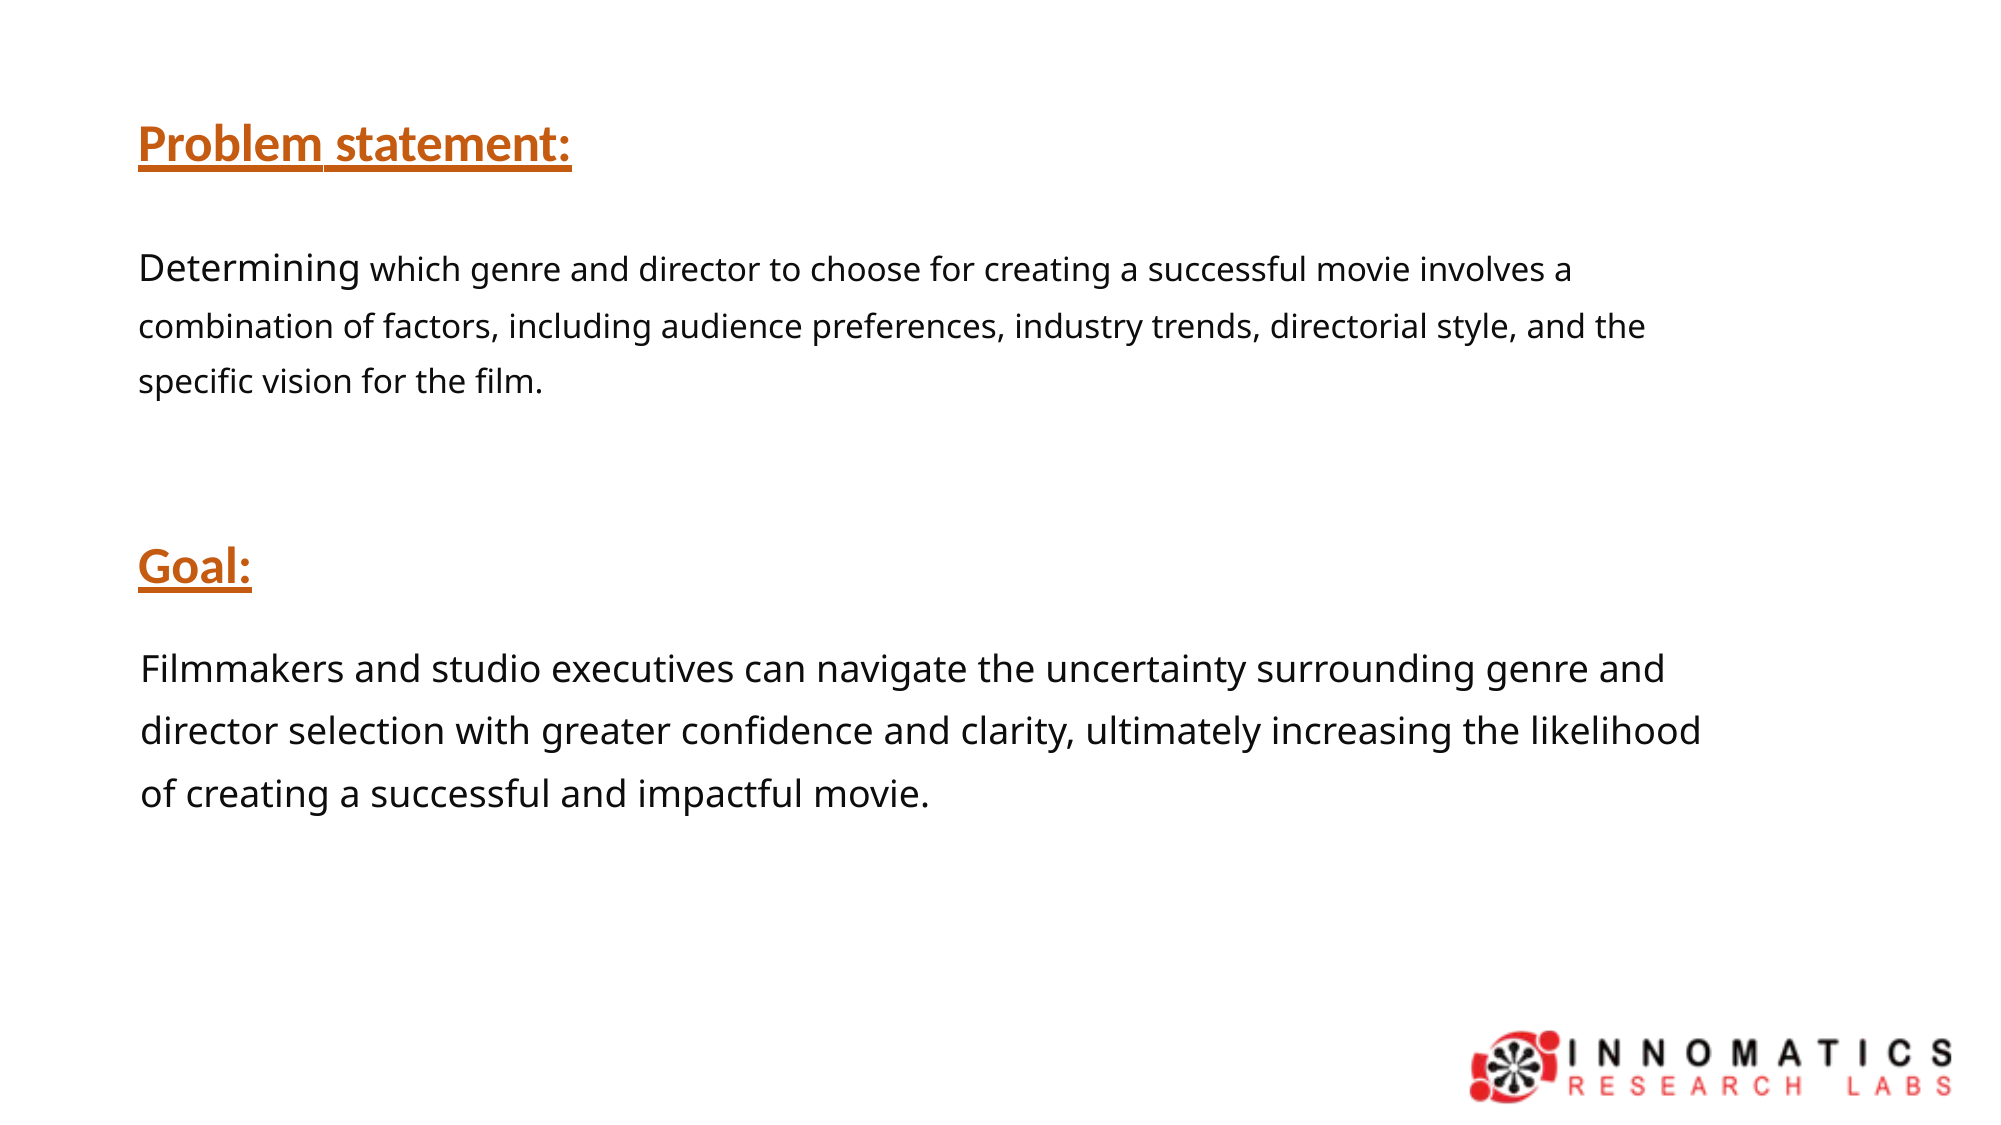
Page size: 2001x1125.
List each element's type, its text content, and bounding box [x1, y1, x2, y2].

text_box Filmmakers and studio executives can navigate the uncertainty surrounding genre and director selection with greater confidence and clarity, ultimately increasing the likelihood of creating a successful and impactful movie. [138, 624, 1744, 815]
text_box Goal: [136, 528, 256, 594]
picture [1445, 1014, 1975, 1117]
text_box Determining which genre and director to choose for creating a successful movie involves a combination of factors, including audience preferences, industry trends, directorial style, and the specific vision for the film. [136, 224, 1709, 401]
title Problem statement: [136, 106, 579, 224]
